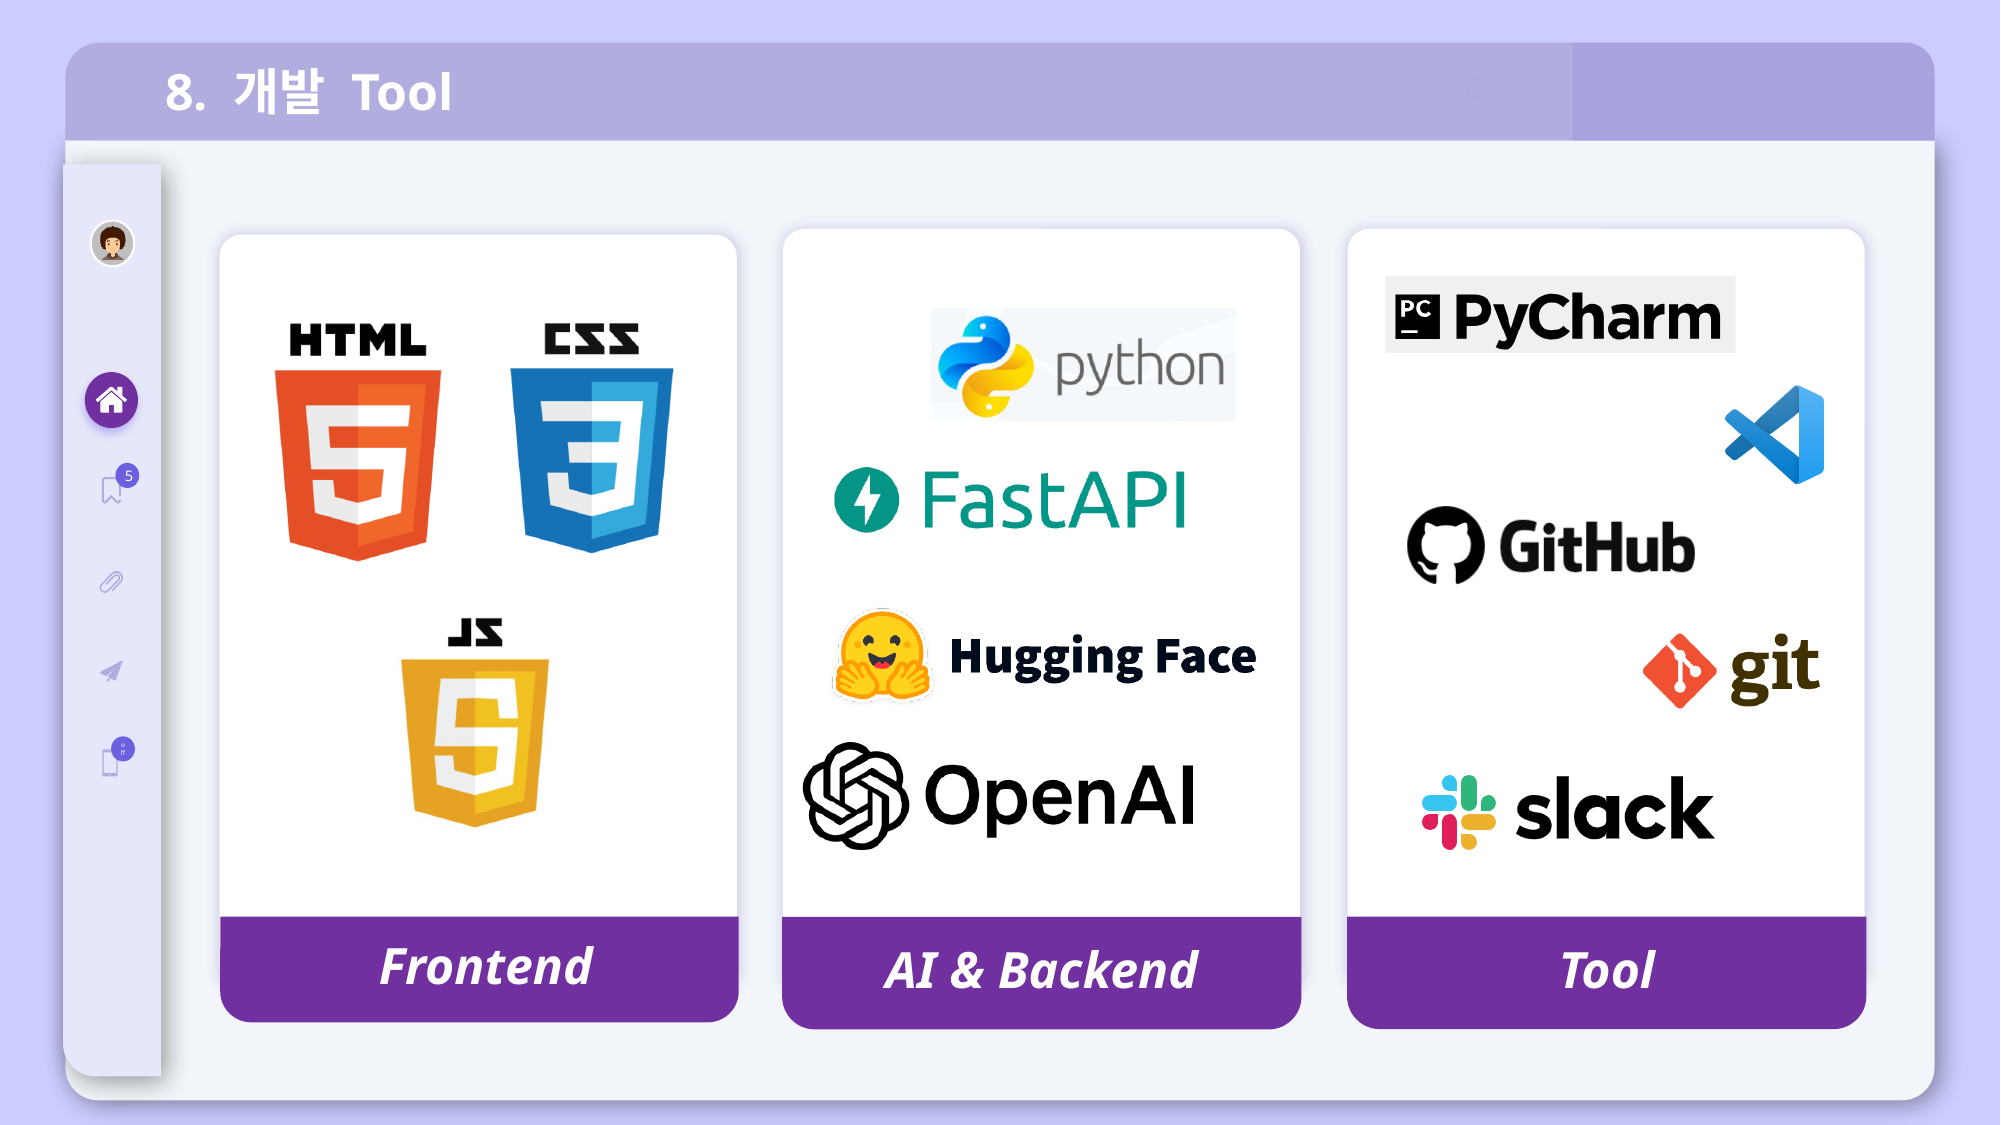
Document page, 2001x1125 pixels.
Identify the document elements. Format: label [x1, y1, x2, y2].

picture [366, 600, 603, 833]
picture [802, 742, 1198, 850]
picture [1719, 383, 1834, 485]
picture [1385, 276, 1736, 354]
picture [810, 592, 1282, 719]
picture [480, 296, 703, 569]
text_box [65, 42, 1935, 1101]
picture [262, 296, 454, 569]
picture [1398, 503, 1700, 587]
picture [1416, 771, 1720, 855]
picture [781, 307, 1237, 583]
picture [1635, 620, 1836, 715]
